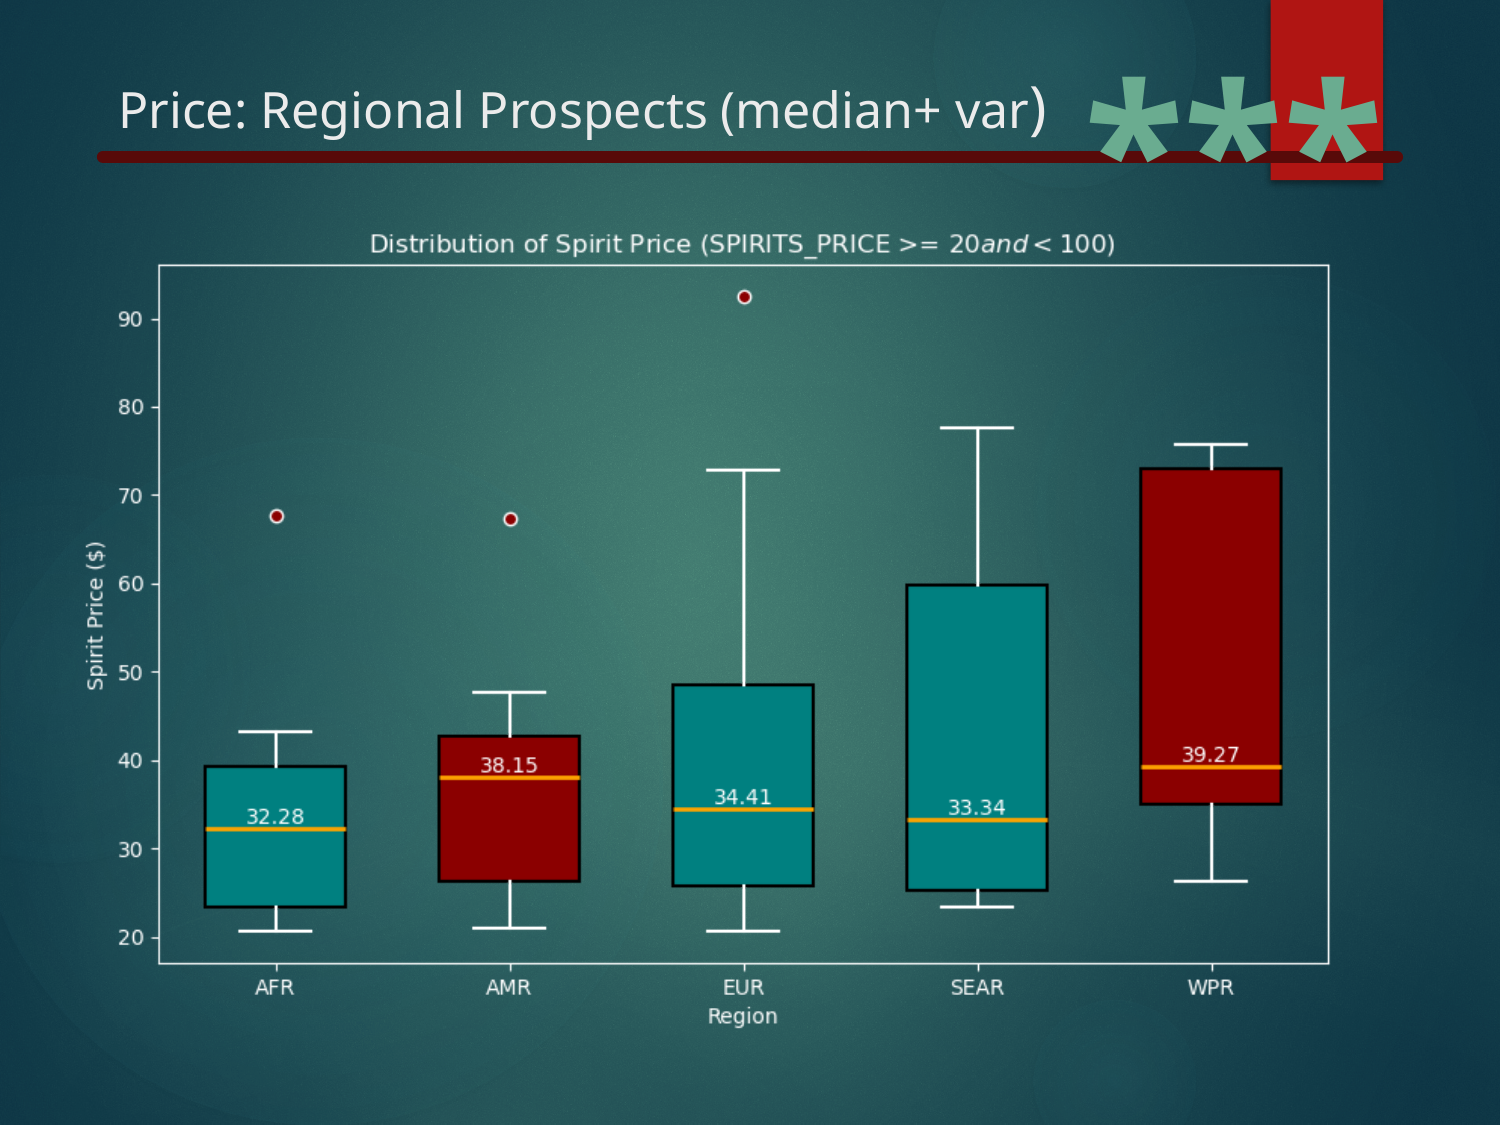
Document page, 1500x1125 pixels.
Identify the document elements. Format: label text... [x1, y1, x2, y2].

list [0, 156, 1479, 1063]
title Price: Regional Prospects (median+ var) [103, 62, 1069, 151]
text_box *** [1069, 26, 1399, 156]
